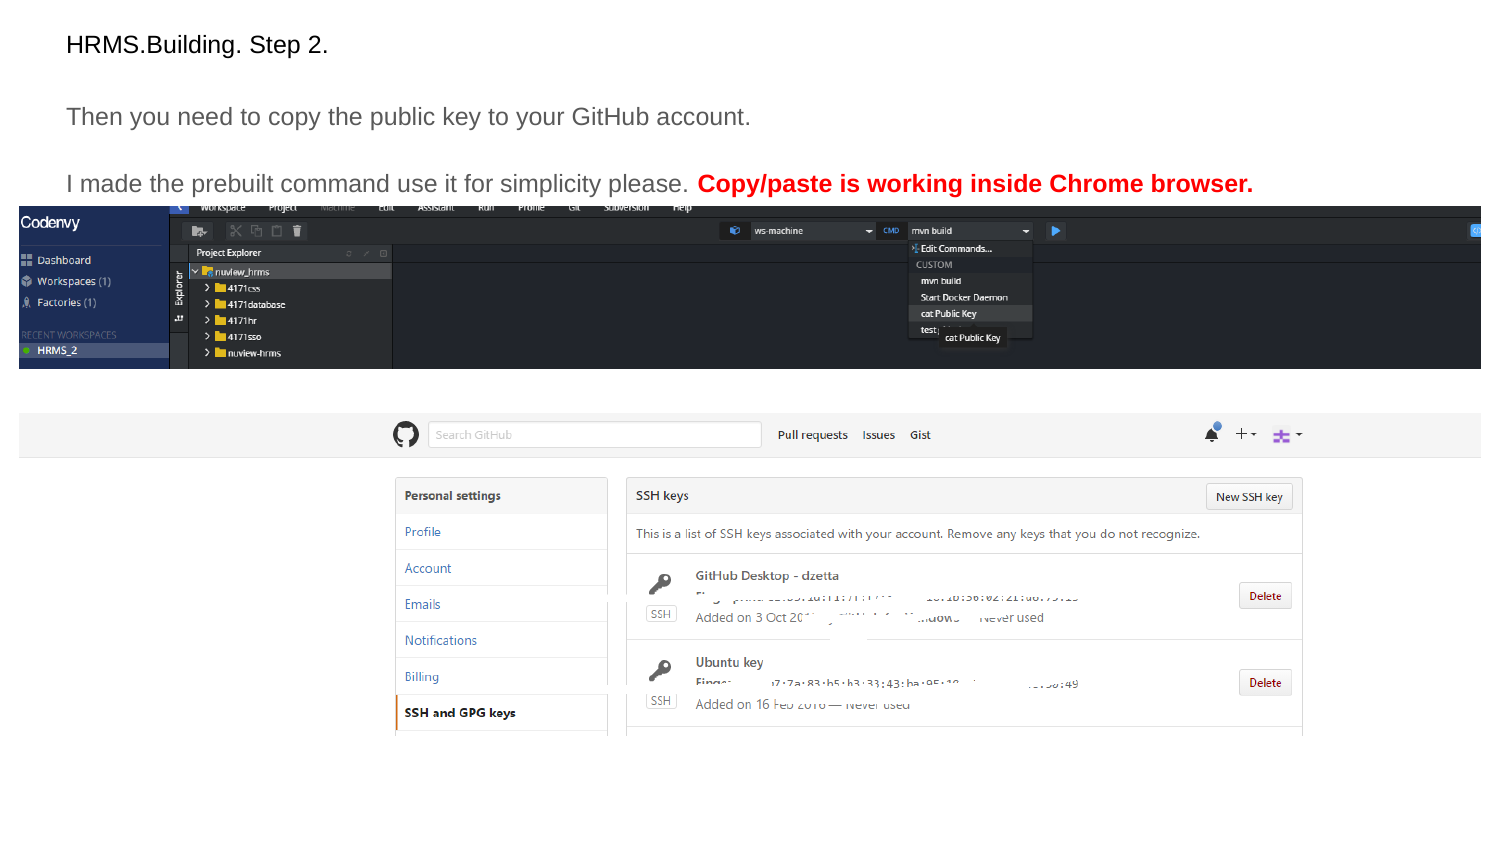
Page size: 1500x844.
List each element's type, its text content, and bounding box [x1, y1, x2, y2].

picture [18, 206, 1482, 369]
picture [18, 413, 1482, 736]
title HRMS.Building. Step 2. [51, 13, 1449, 70]
list Then you need to copy the public key to your GitHub account. I made the prebuilt command use it for simplicity please. Copy/paste is working inside Chrome browser. [51, 80, 1449, 204]
